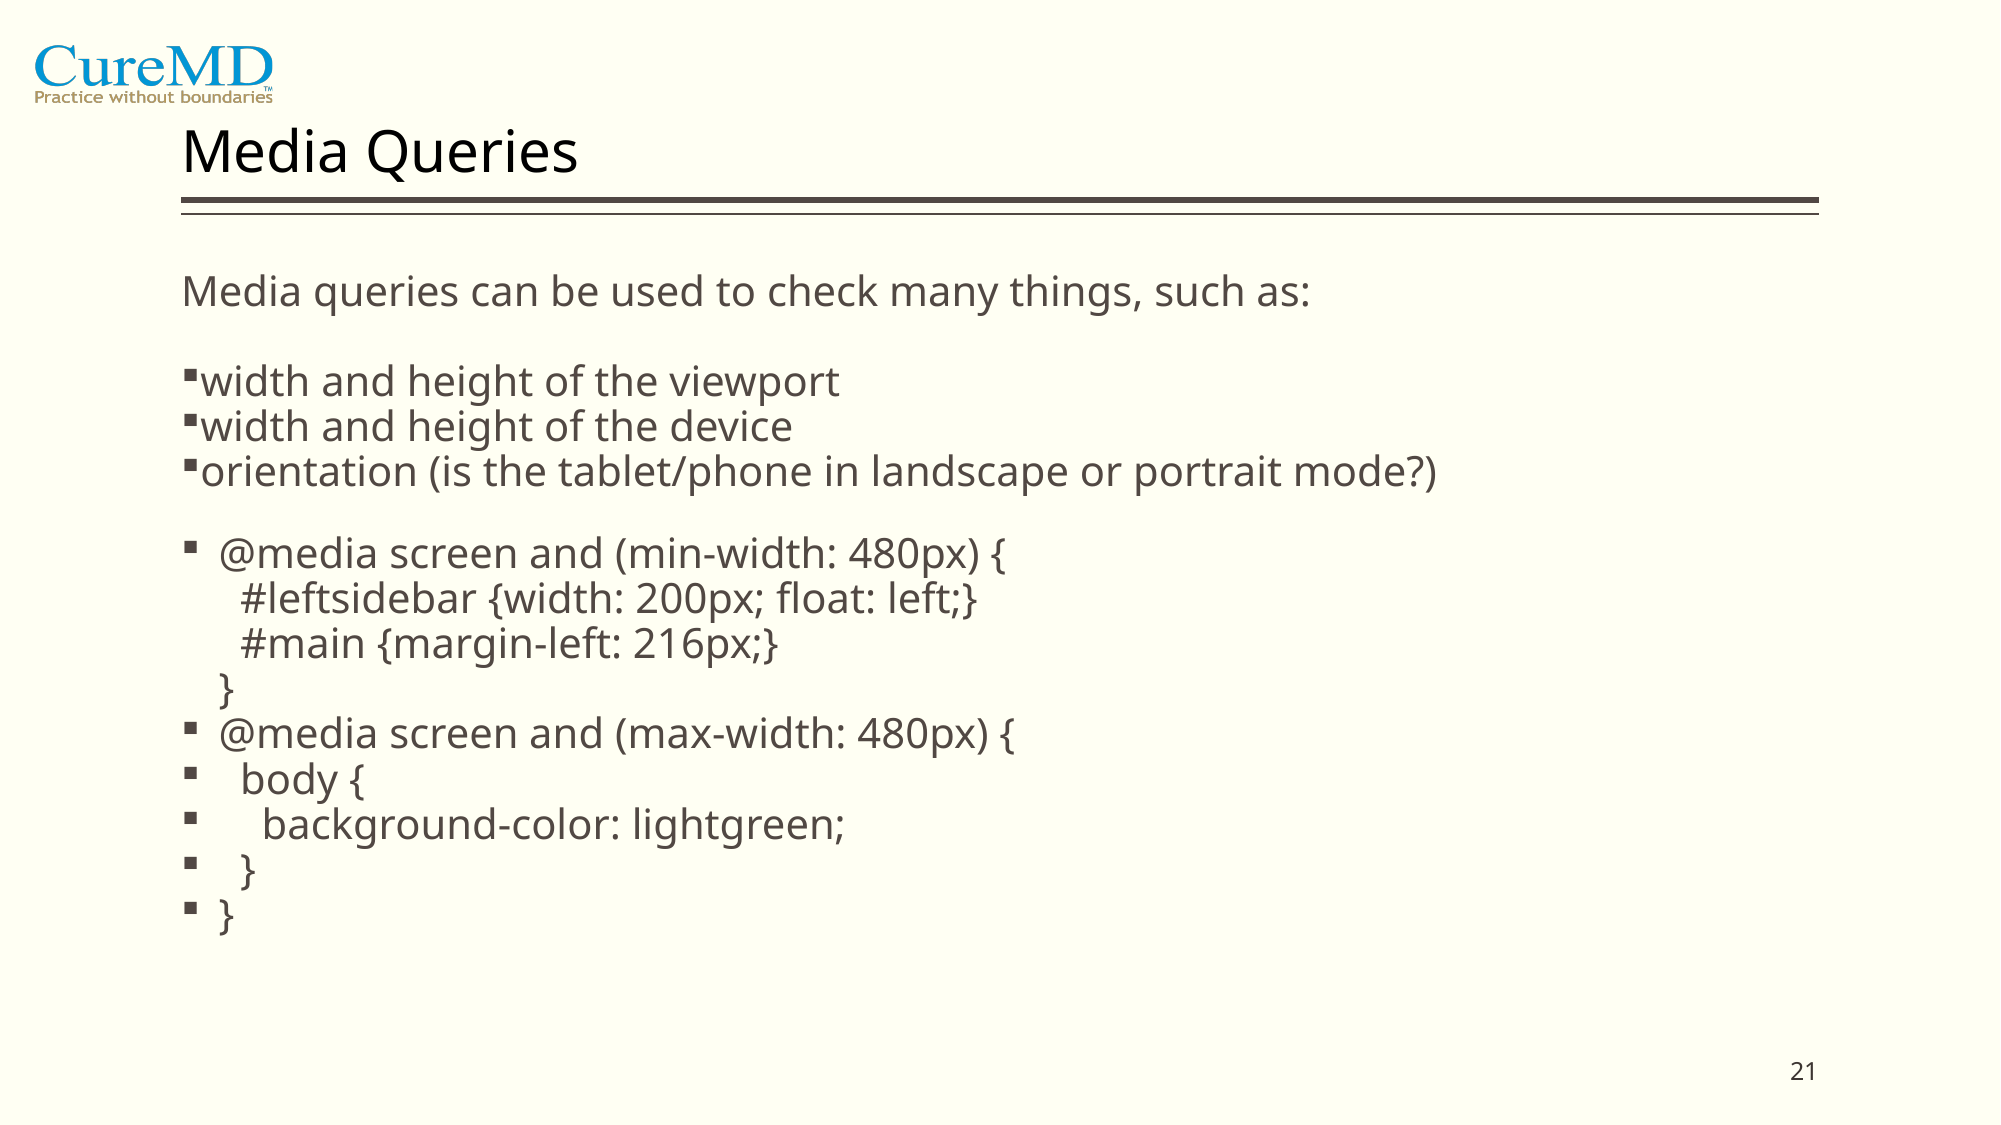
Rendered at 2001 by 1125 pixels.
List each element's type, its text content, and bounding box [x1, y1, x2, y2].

picture [35, 45, 51, 60]
list Media queries can be used to check many things, such as: width and height of the viewport width and height of the device orientation (is the tablet/phone in landscape or portrait mode?) @media screen and (min-width: 480px) { #leftsidebar {width: 200px; float: left;} #main {margin-left: 216px;} } @media screen and (max-width: 480px) { body { background-color: lightgreen; } } [181, 262, 1819, 1013]
title Media Queries [181, 12, 1819, 193]
slide_number 21 [1518, 1042, 1819, 1103]
picture [35, 45, 181, 103]
